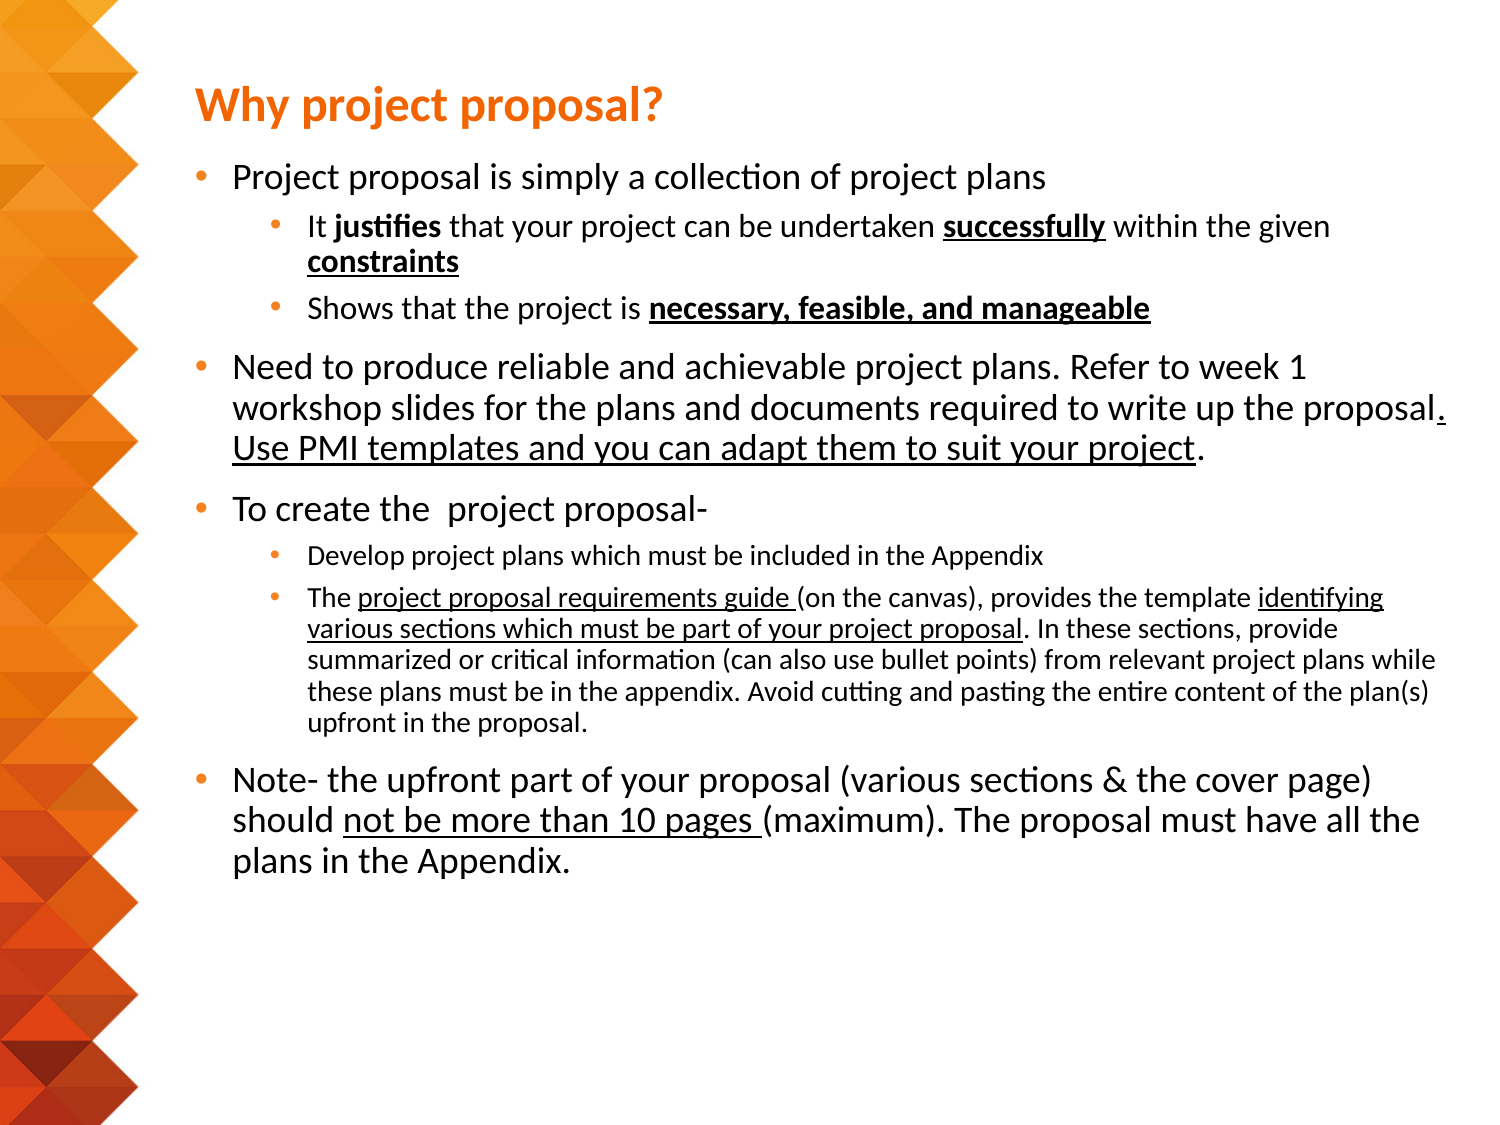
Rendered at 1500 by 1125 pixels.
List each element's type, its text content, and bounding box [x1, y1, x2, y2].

list Project proposal is simply a collection of project plans It justifies that your project can be undertaken successfully within the given constraints Shows that the project is necessary, feasible, and manageable Need to produce reliable and achievable project plans. Refer to week 1 workshop slides for the plans and documents required to write up the proposal. Use PMI templates and you can adapt them to suit your project. To create the project proposal- Develop project plans which must be included in the Appendix The project proposal requirements guide (on the canvas), provides the template identifying various sections which must be part of your project proposal. In these sections, provide summarized or critical information (can also use bullet points) from relevant project plans while these plans must be in the appendix. Avoid cutting and pasting the entire content of the plan(s) upfront in the proposal. Note- the upfront part of your proposal (various sections & the cover page) should not be more than 10 pages (maximum). The proposal must have all the plans in the Appendix. [179, 149, 1474, 992]
title Why project proposal? [179, 59, 1474, 149]
picture [0, 0, 1500, 1125]
